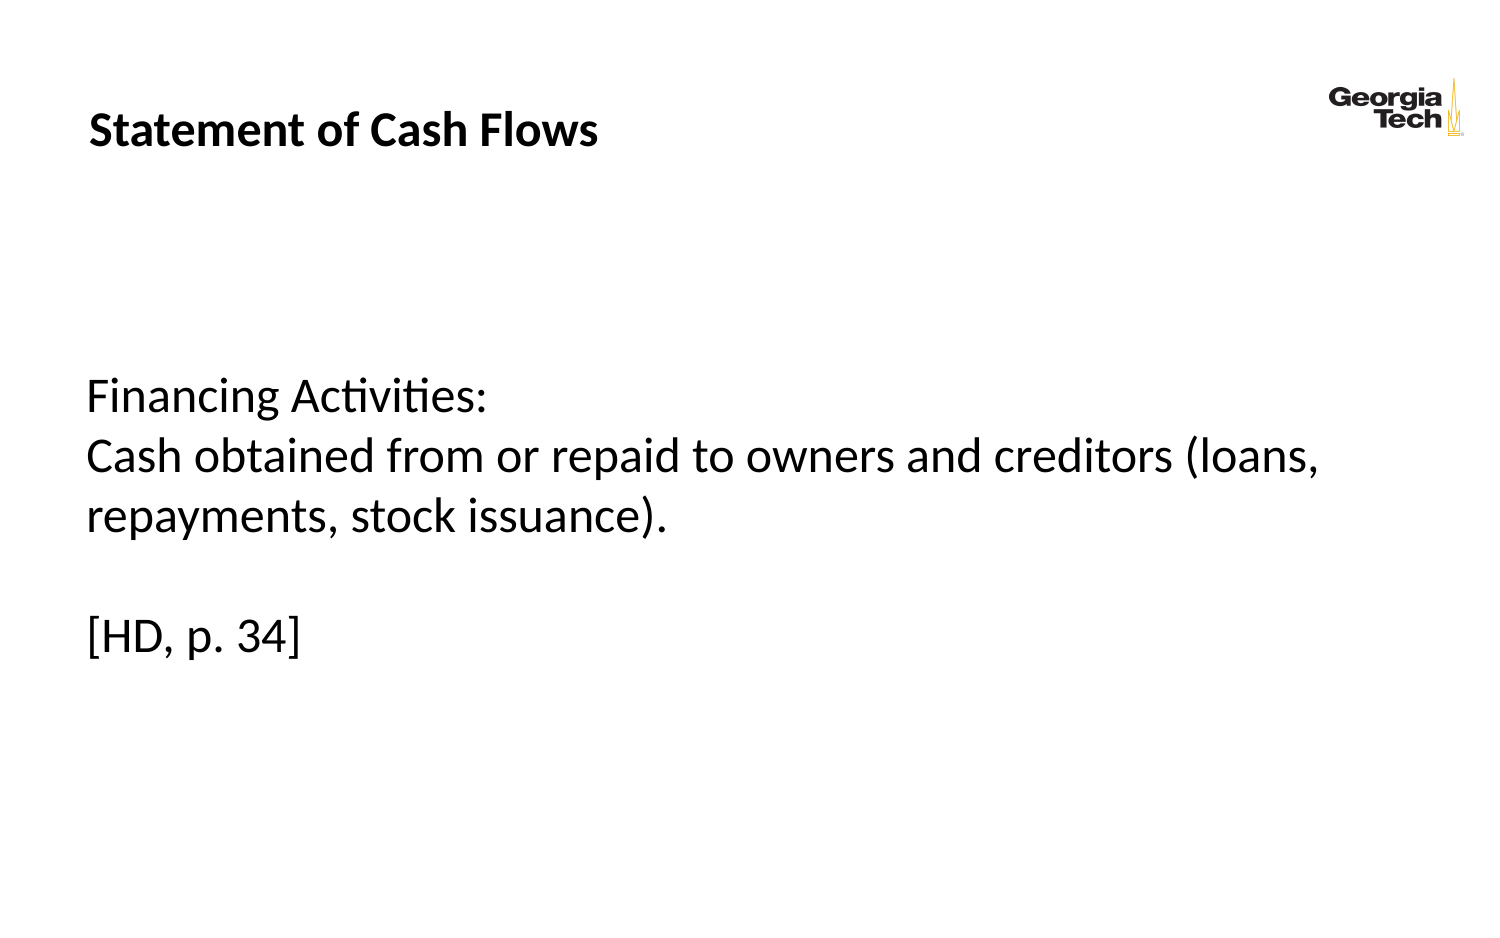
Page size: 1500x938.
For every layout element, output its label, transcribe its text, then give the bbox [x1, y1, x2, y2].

text_box Financing Activities: Cash obtained from or repaid to owners and creditors (loans, repayments, stock issuance). [HD, p. 34] [71, 354, 1475, 760]
picture [1328, 78, 1465, 136]
text_box Statement of Cash Flows [74, 89, 614, 165]
